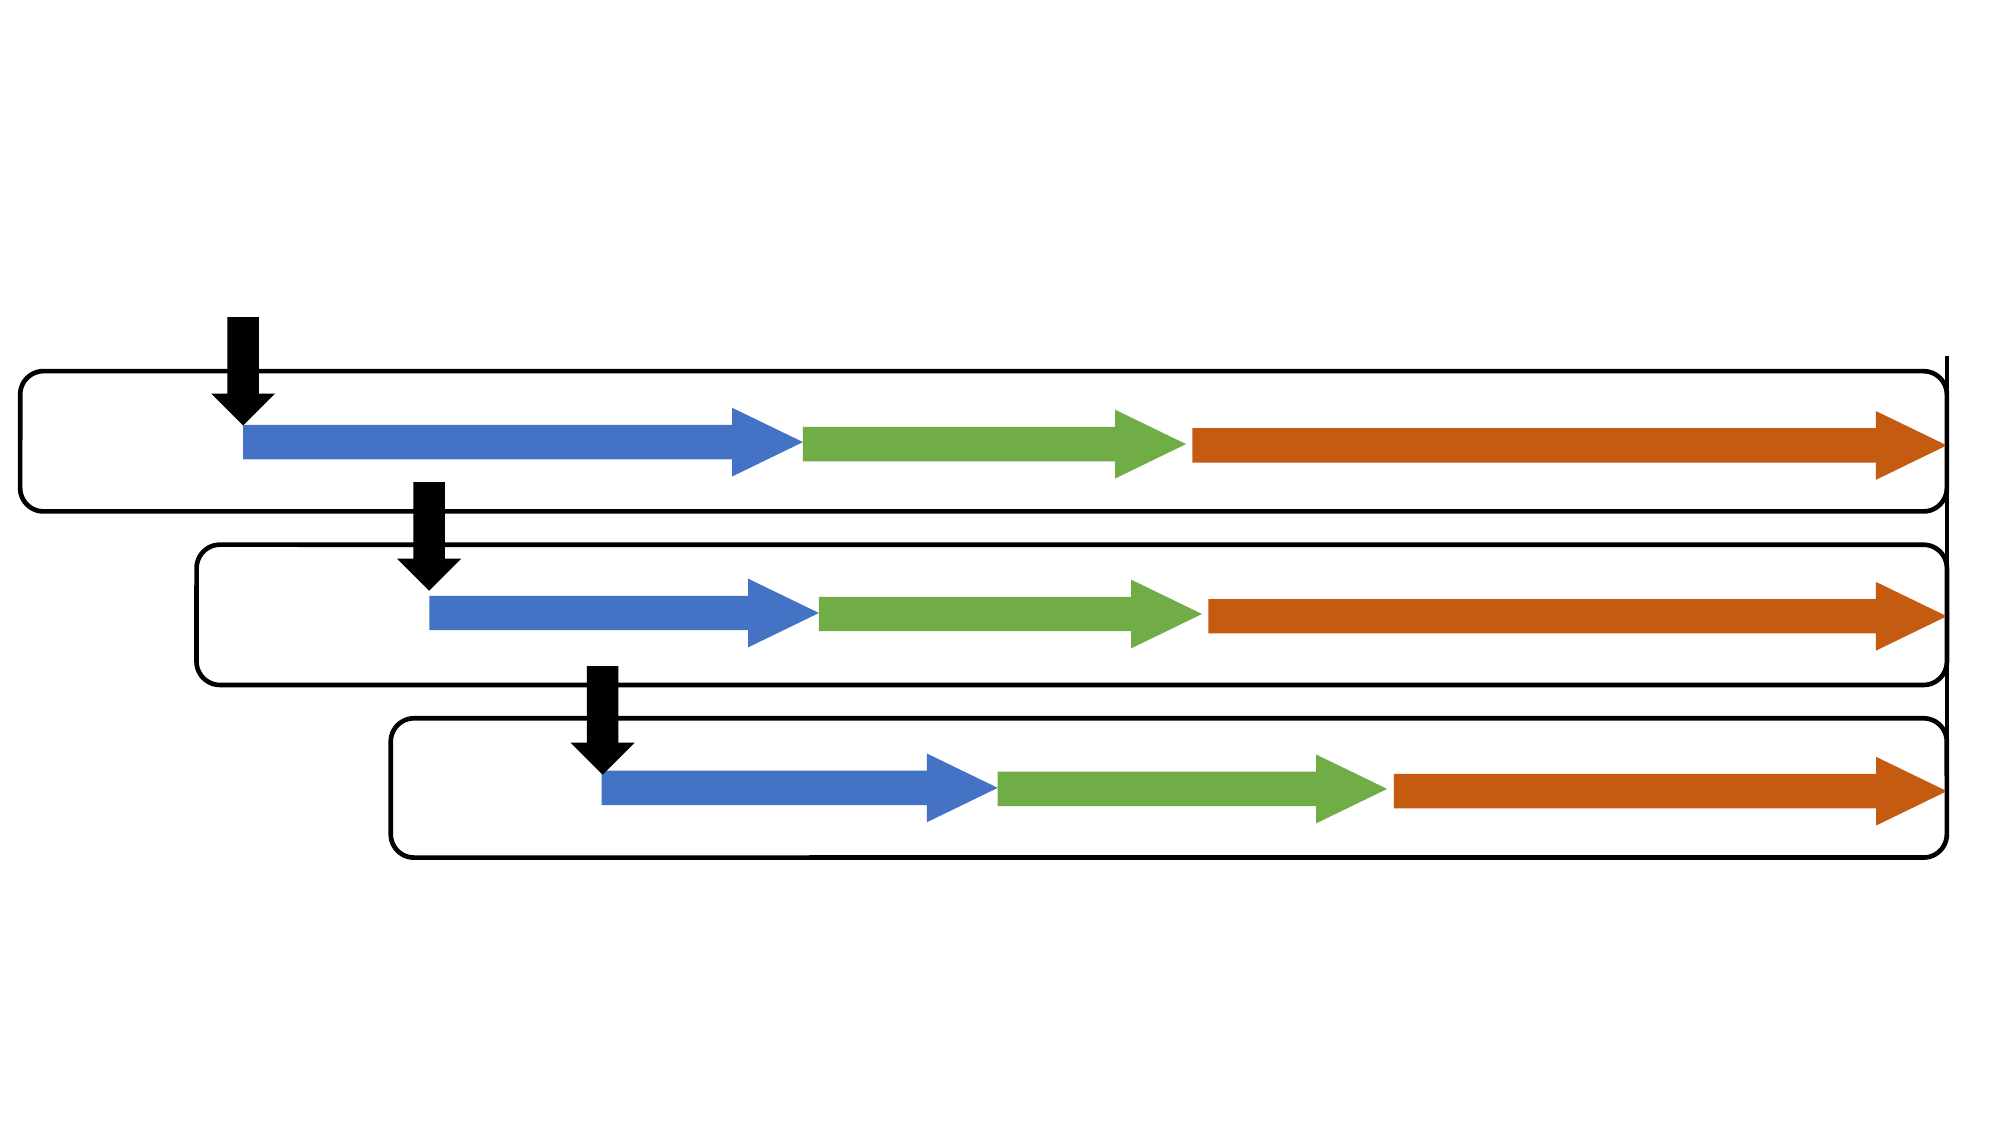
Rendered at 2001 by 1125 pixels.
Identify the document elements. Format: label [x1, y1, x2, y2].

text_box [389, 717, 1948, 859]
text_box [570, 666, 635, 774]
text_box [601, 753, 1946, 826]
text_box [429, 578, 1946, 651]
text_box [195, 543, 1945, 687]
text_box [1191, 409, 1945, 482]
text_box [19, 370, 1945, 513]
text_box [242, 406, 801, 479]
text_box [397, 482, 462, 591]
text_box [211, 317, 276, 426]
text_box [801, 408, 1189, 481]
